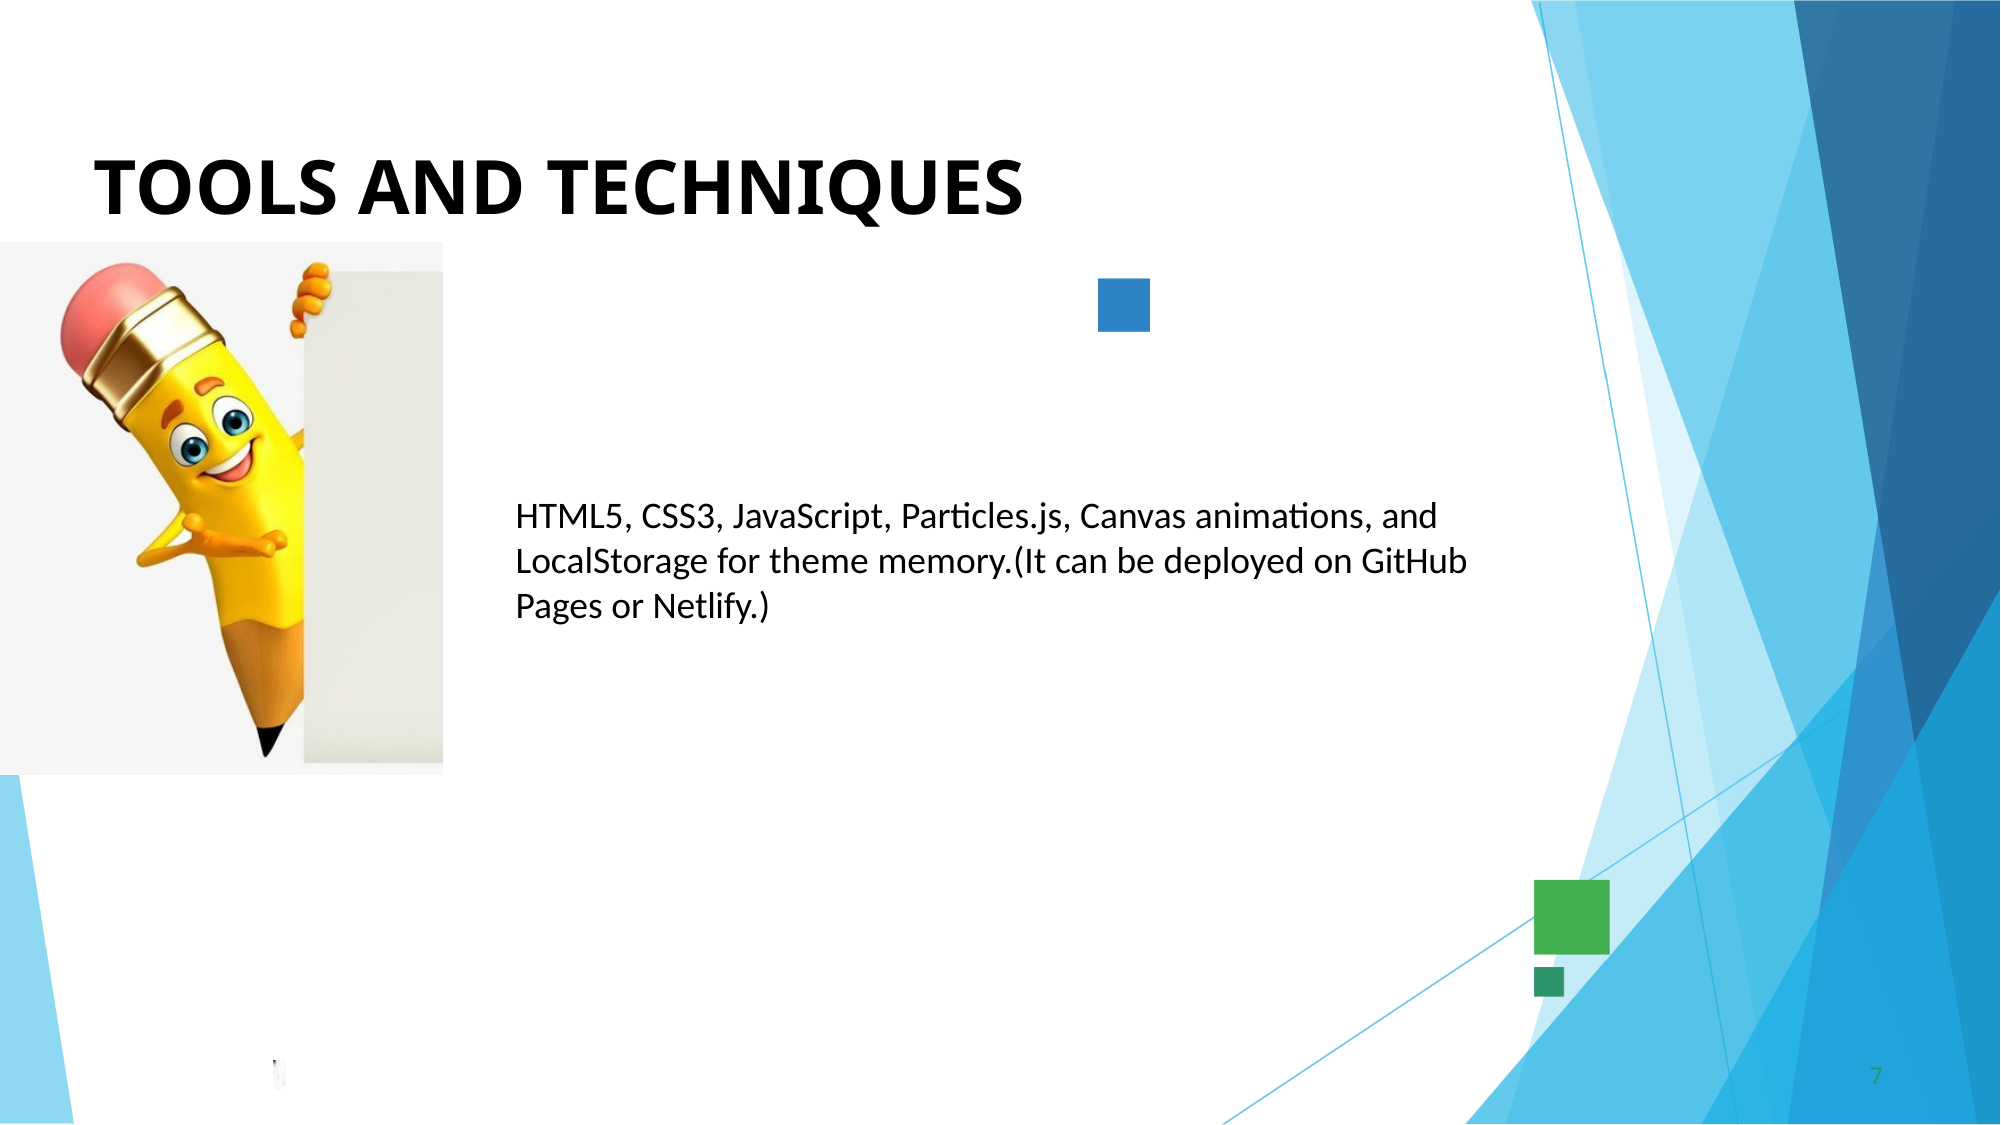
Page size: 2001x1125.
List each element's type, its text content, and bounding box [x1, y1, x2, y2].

picture [0, 241, 443, 1125]
picture [273, 1060, 287, 1091]
title TOOLS AND TECHNIQUES [91, 66, 1050, 328]
picture [1211, 0, 2000, 1125]
text_box HTML5, CSS3, JavaScript, Particles.js, Canvas animations, and LocalStorage for theme memory.(It can be deployed on GitHub Pages or Netlify.) [513, 489, 1206, 626]
picture [1098, 277, 1151, 332]
